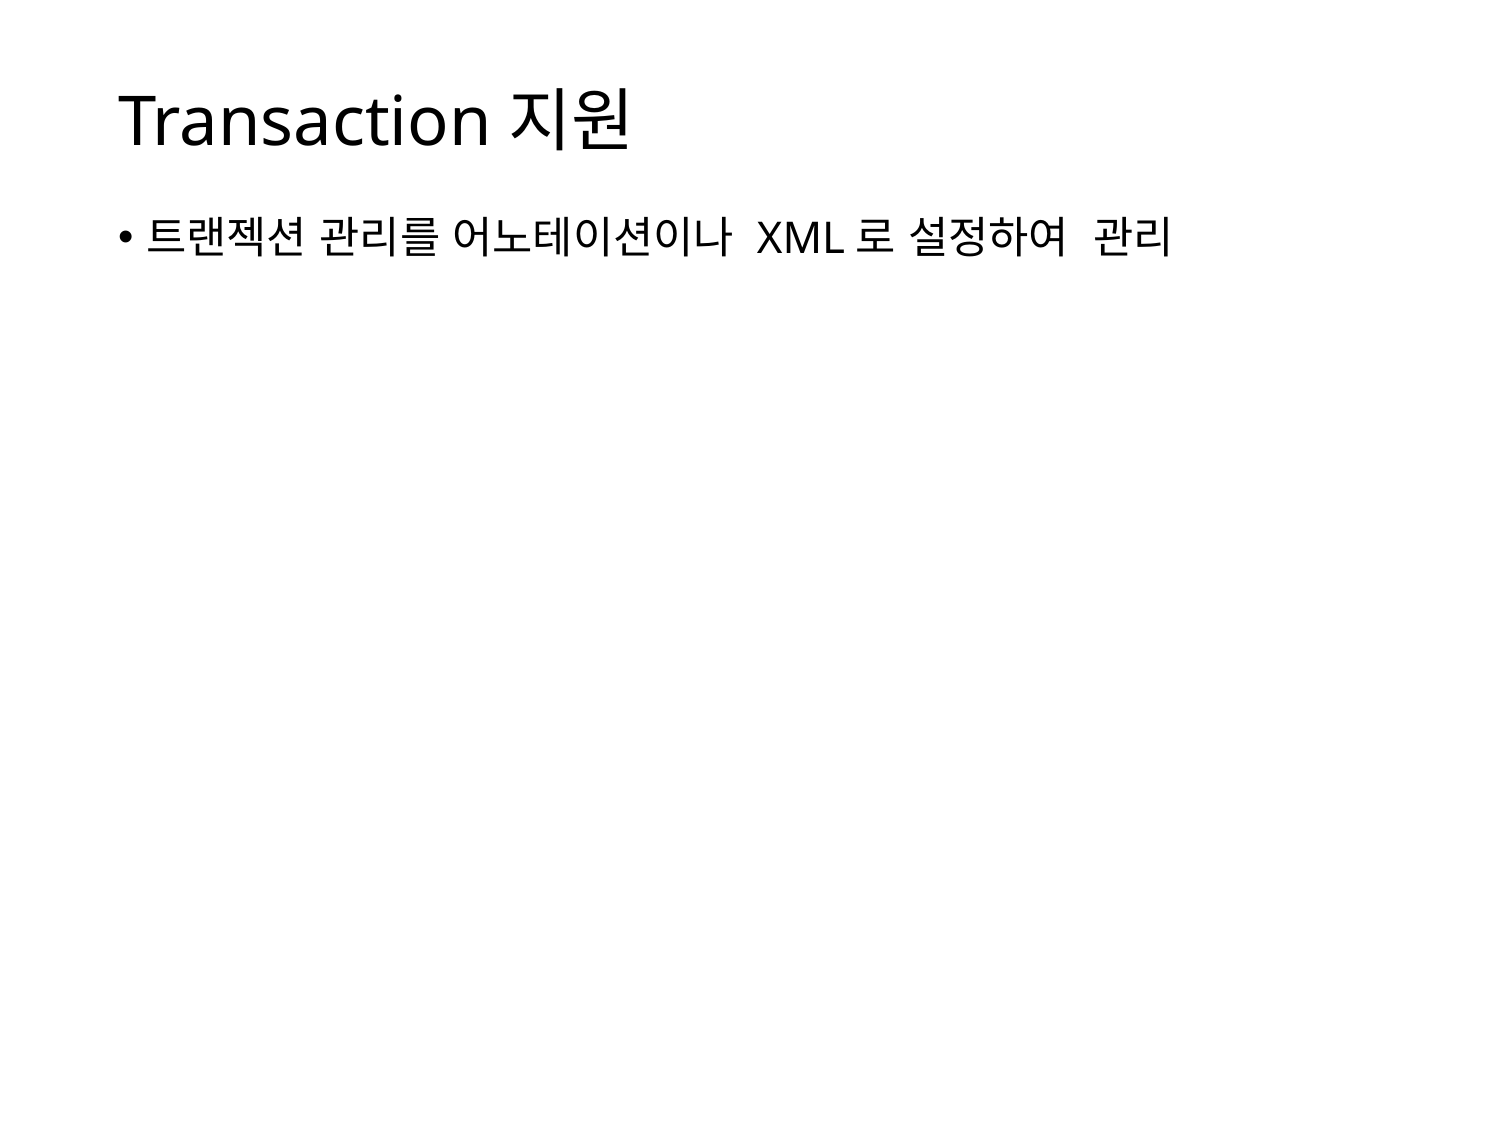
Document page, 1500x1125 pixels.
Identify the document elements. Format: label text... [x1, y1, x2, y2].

list 트랜젝션 관리를 어노테이션이나 XML로 설정하여 관리 [103, 208, 1397, 1014]
title Transaction지원 [103, 59, 1397, 188]
